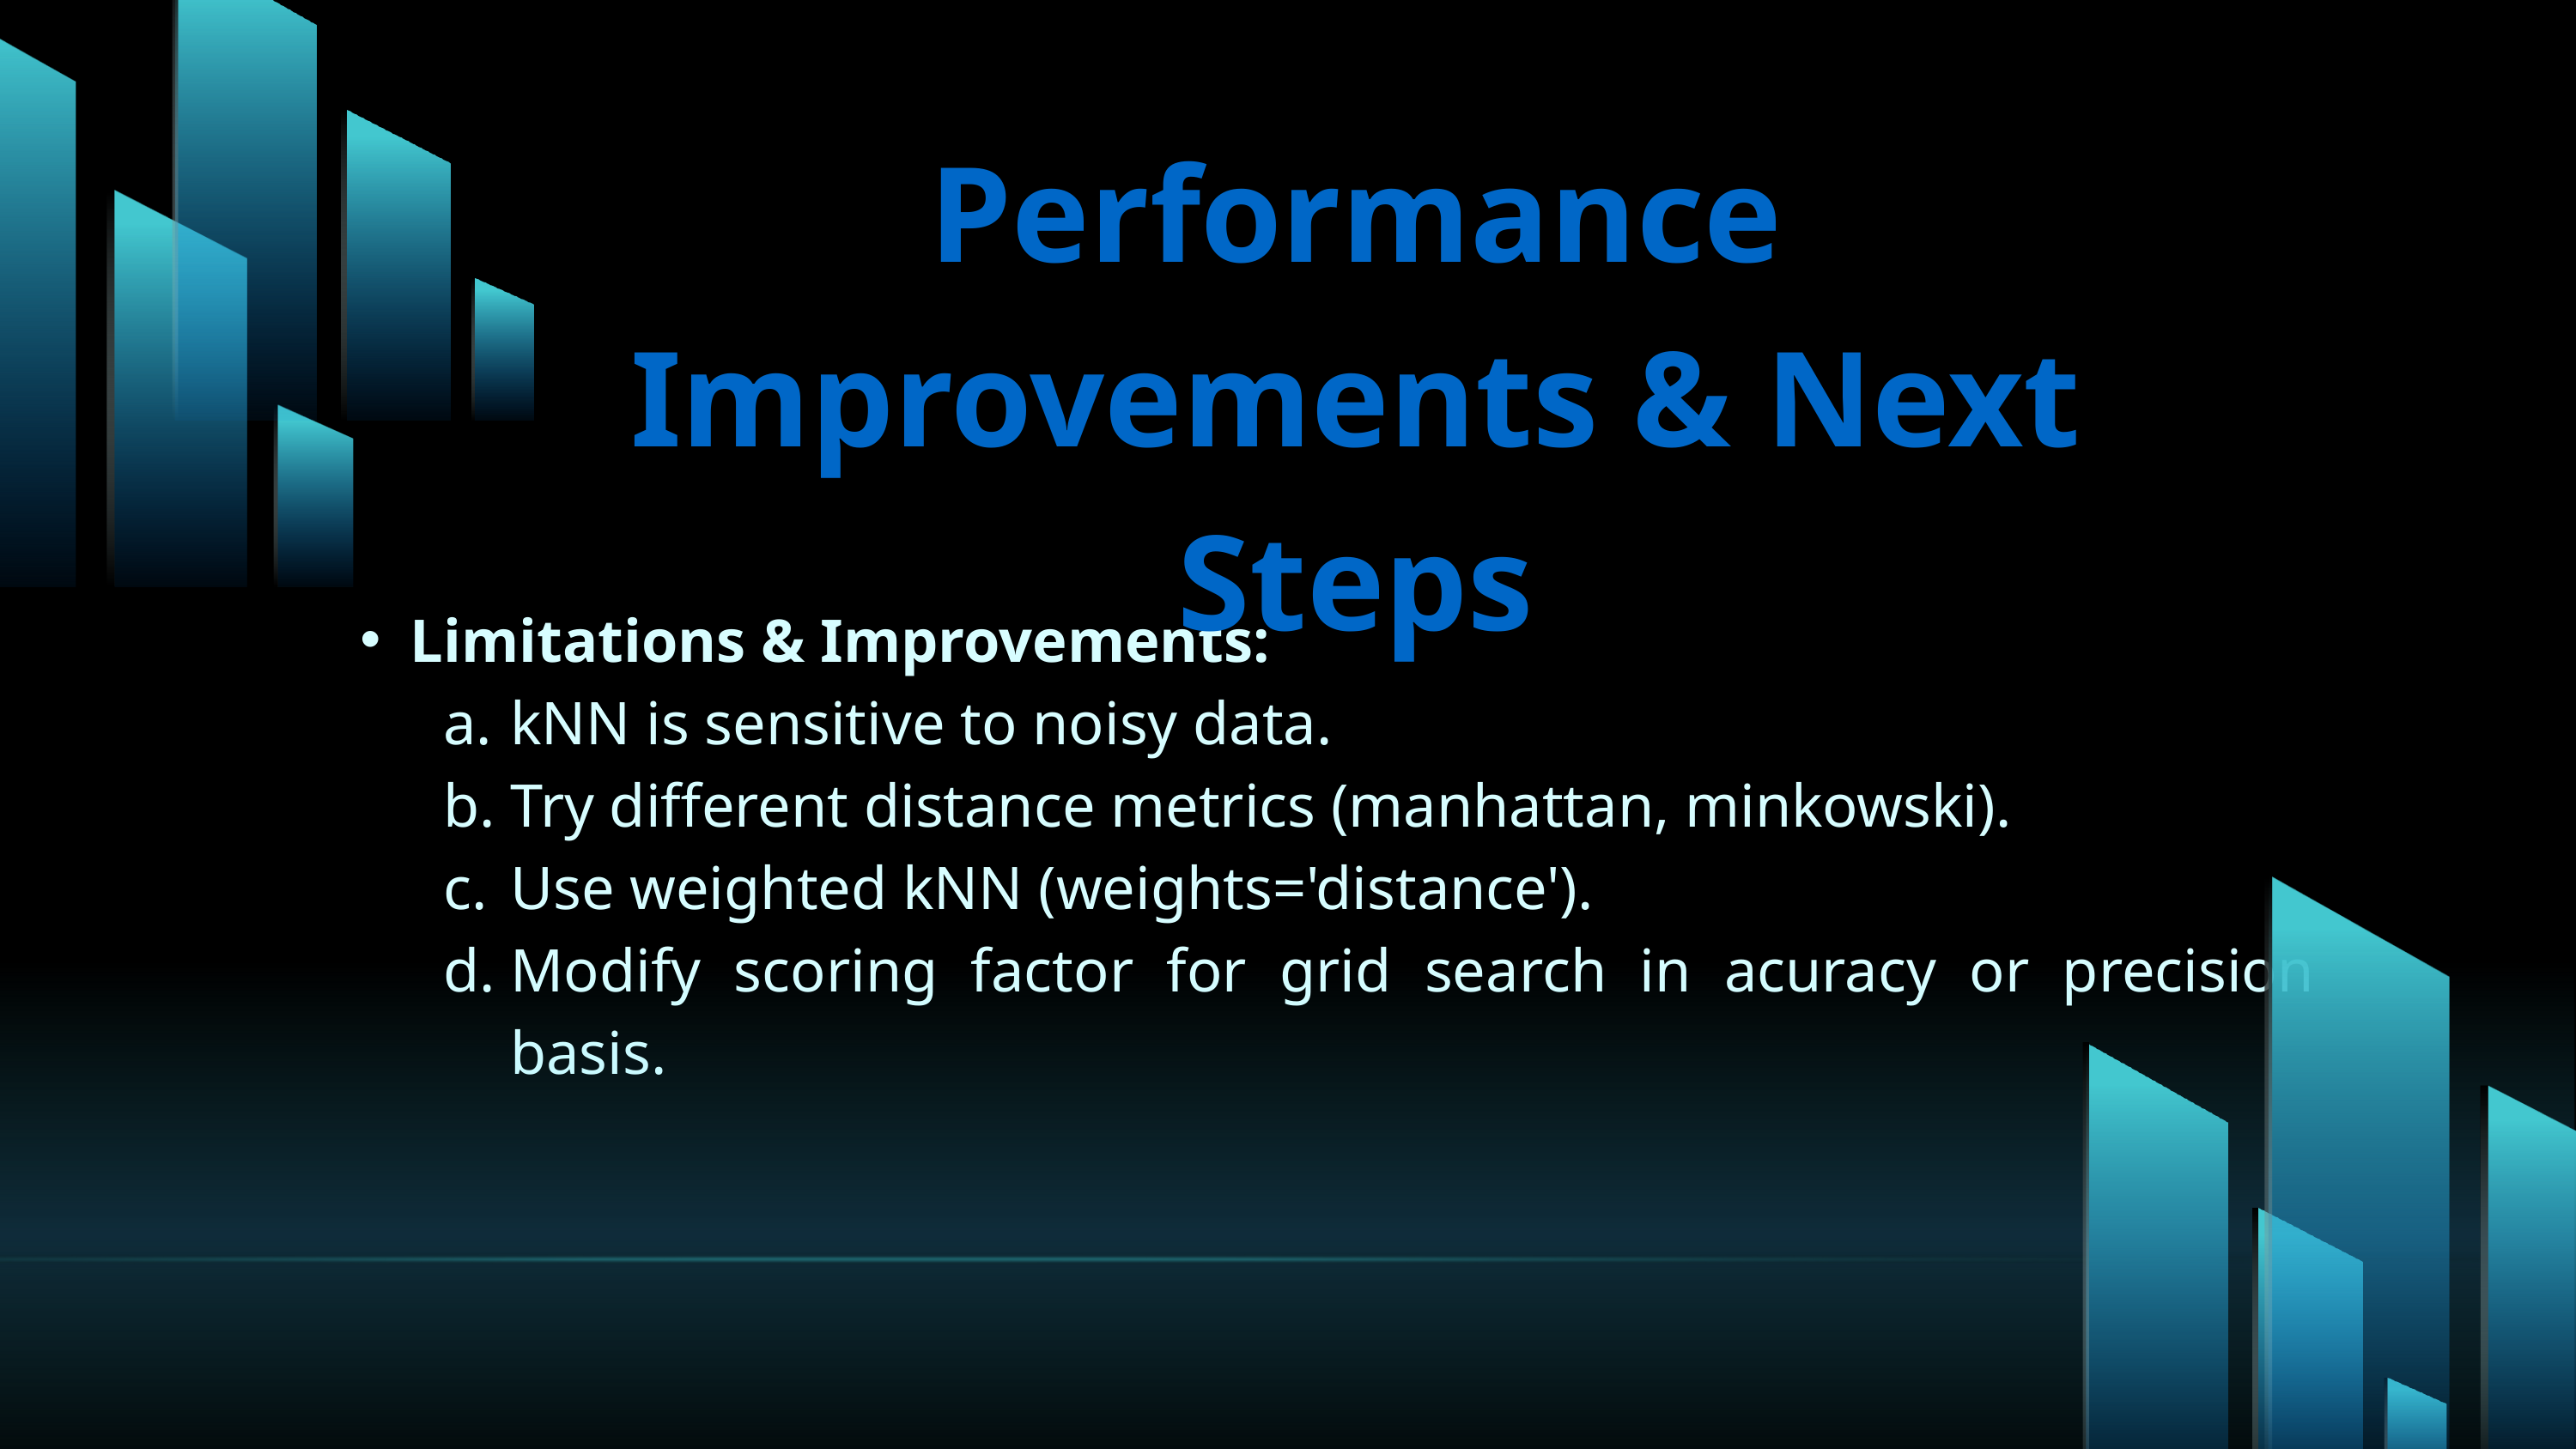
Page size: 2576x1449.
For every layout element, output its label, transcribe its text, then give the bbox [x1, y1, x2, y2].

text_box [172, 0, 534, 421]
text_box [2082, 1042, 2264, 1449]
text_box Performance Improvements & Next Steps [558, 104, 2154, 658]
text_box [0, 0, 354, 587]
text_box Limitations & Improvements: kNN is sensitive to noisy data. Try different distance metrics (manhattan, minkowski). Use weighted kNN (weights='distance'). Modify scoring factor for grid search in acuracy or precision basis. [310, 591, 2316, 941]
text_box [2264, 875, 2576, 1449]
text_box [0, 941, 2264, 1449]
